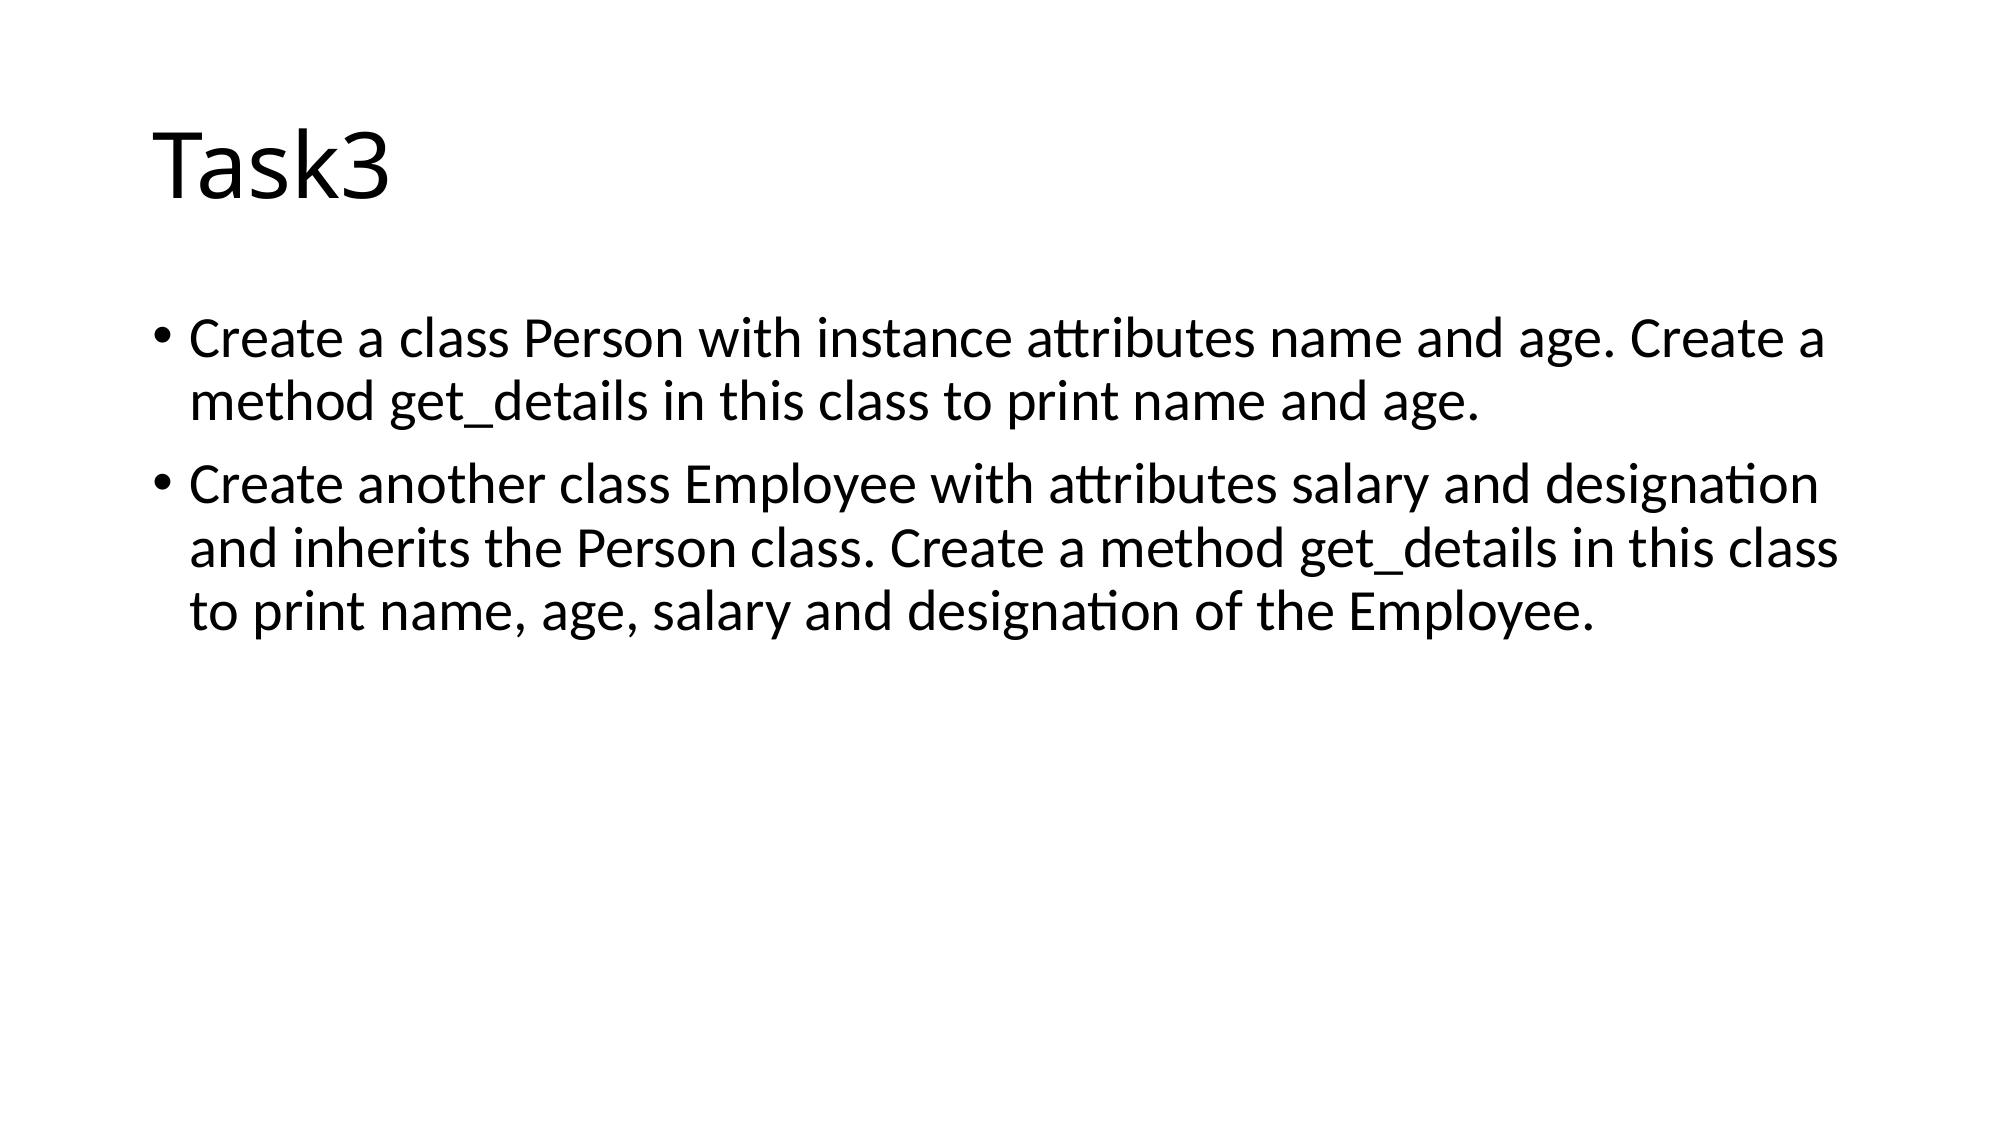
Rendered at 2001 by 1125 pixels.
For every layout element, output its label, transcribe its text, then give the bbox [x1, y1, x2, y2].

title Task3 [137, 59, 1863, 278]
list Create a class Person with instance attributes name and age. Create a method get_details in this class to print name and age. Create another class Employee with attributes salary and designation and inherits the Person class. Create a method get_details in this class to print name, age, salary and designation of the Employee. [137, 299, 1863, 1014]
